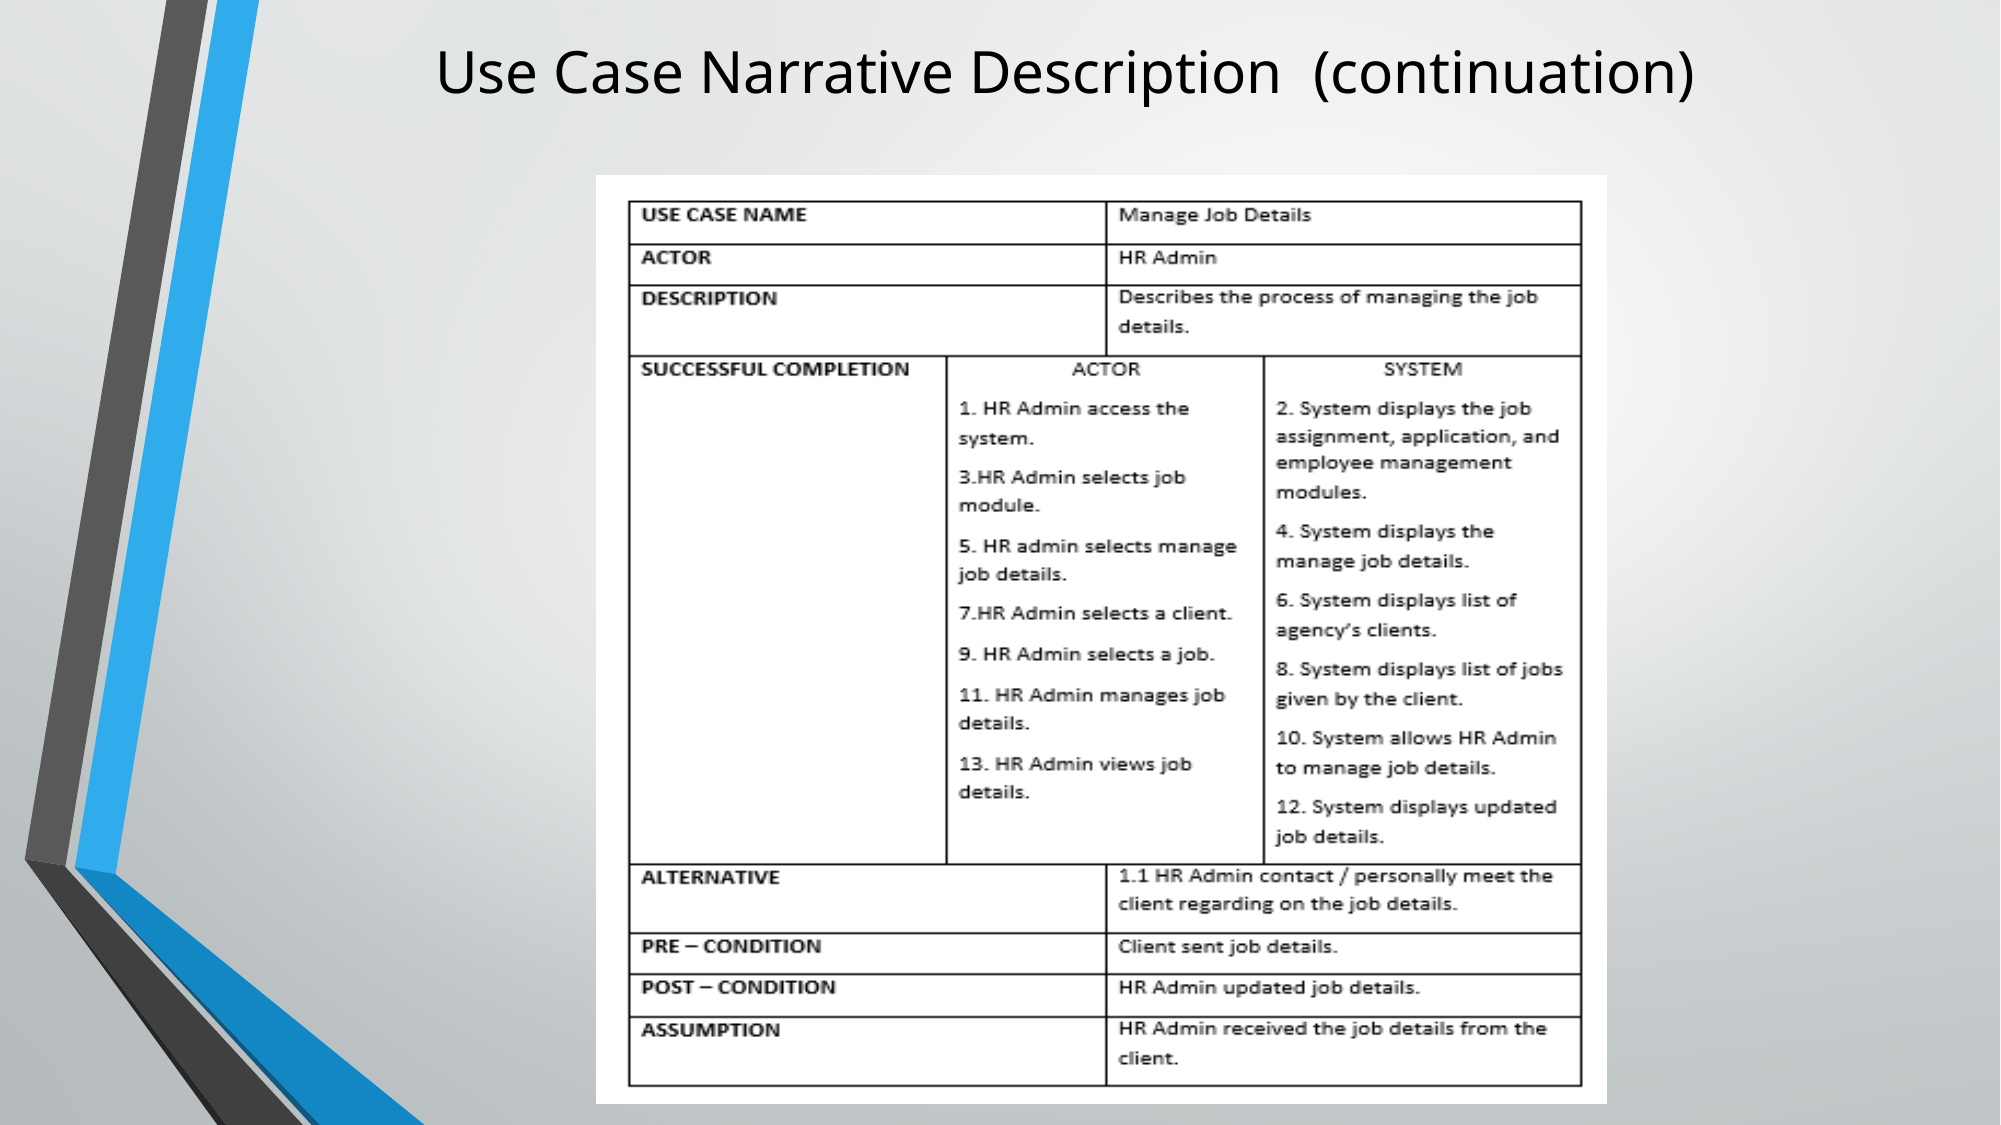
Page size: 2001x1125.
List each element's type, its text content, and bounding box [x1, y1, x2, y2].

picture [596, 175, 1607, 1104]
title Use Case Narrative Description (continuation) [418, 0, 1713, 141]
